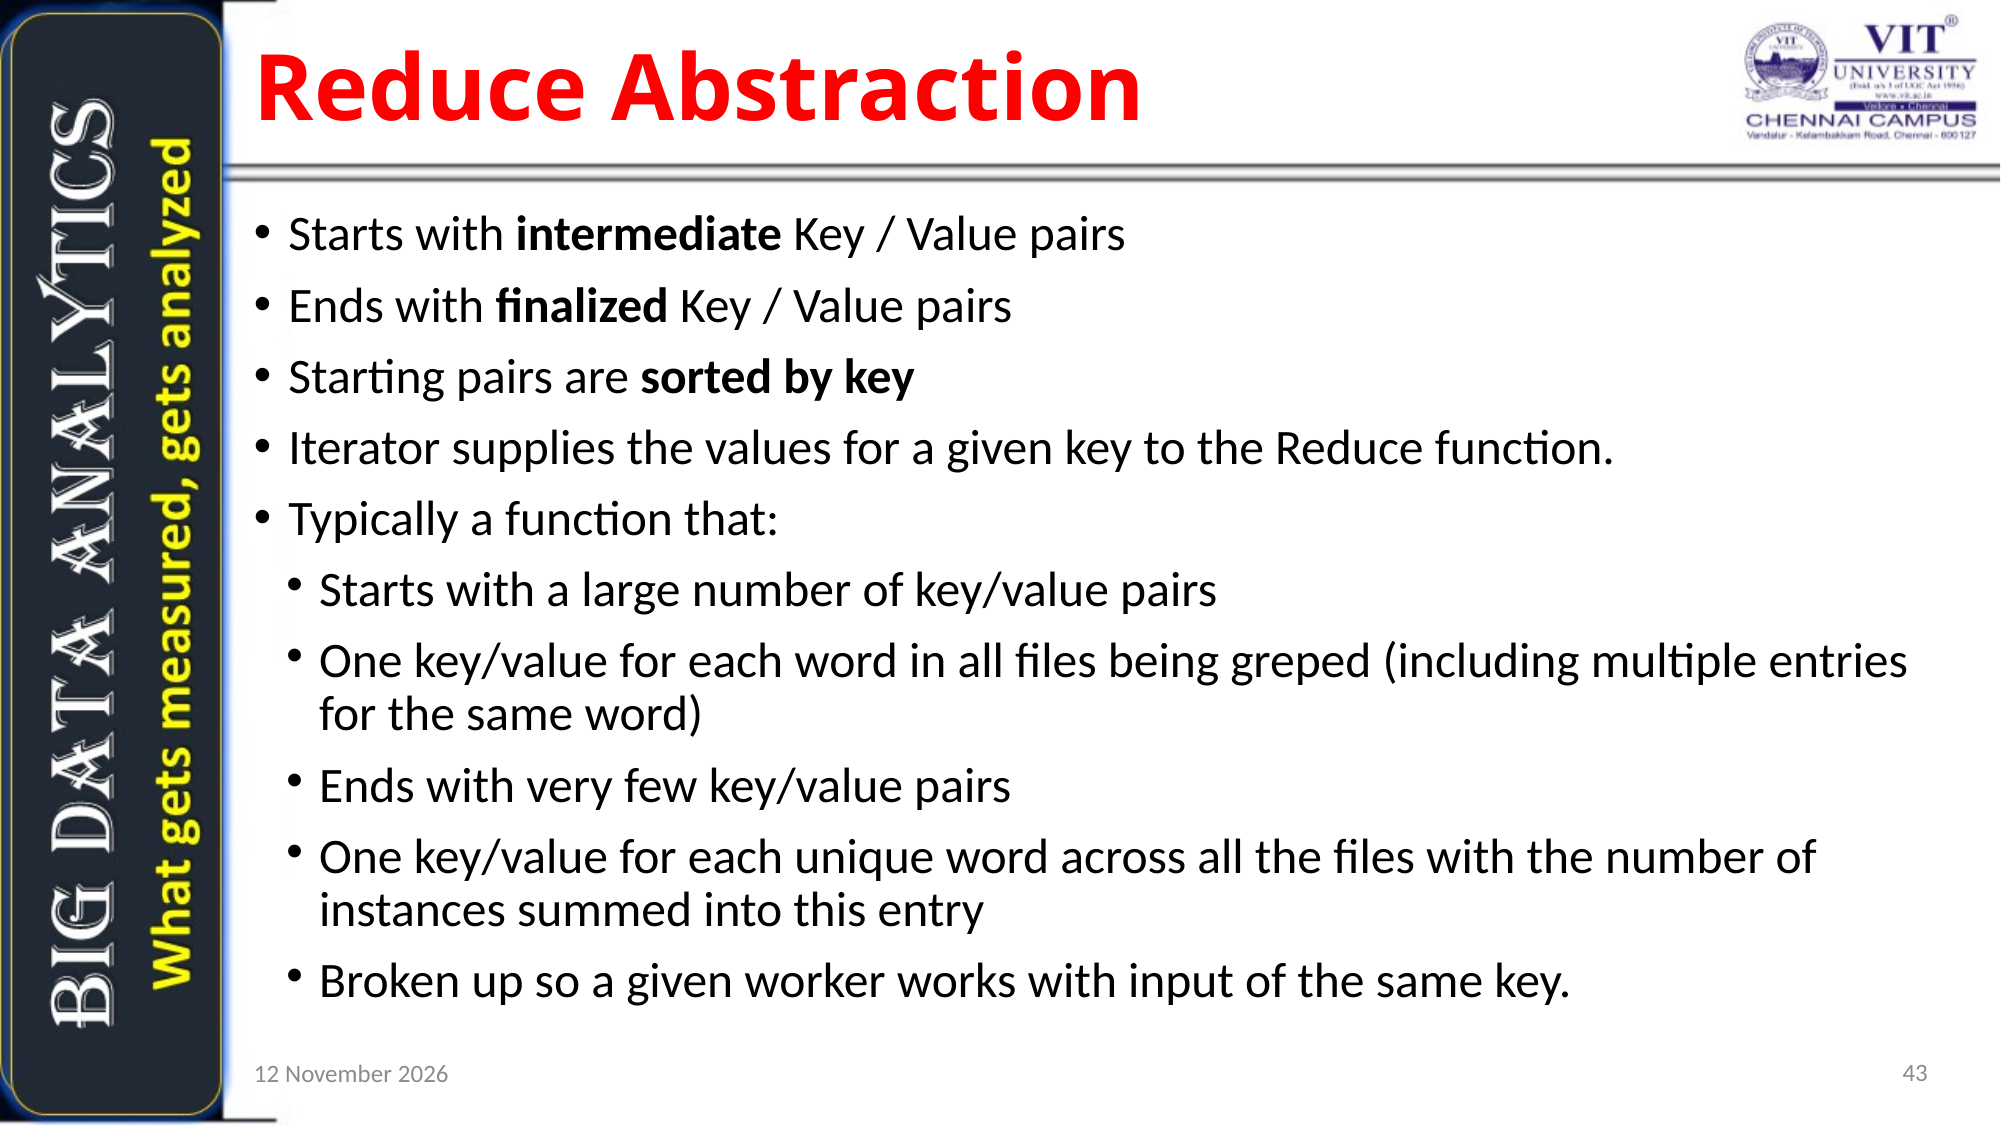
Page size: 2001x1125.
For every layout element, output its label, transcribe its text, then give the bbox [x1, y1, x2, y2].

picture [0, 0, 2001, 1125]
text_box Starts with intermediate Key / Value pairs Ends with finalized Key / Value pairs Starting pairs are sorted by key Iterator supplies the values for a given key to the Reduce function. Typically a function that: Starts with a large number of key/value pairs One key/value for each word in all files being greped (including multiple entries for the same word) Ends with very few key/value pairs One key/value for each unique word across all the files with the number of instances summed into this entry Broken up so a given worker works with input of the same key. [239, 200, 1965, 1017]
text_box 43 [1778, 1039, 1943, 1103]
text_box Reduce Abstraction [239, 16, 1725, 166]
text_box 17 September 2019 [239, 1042, 588, 1103]
